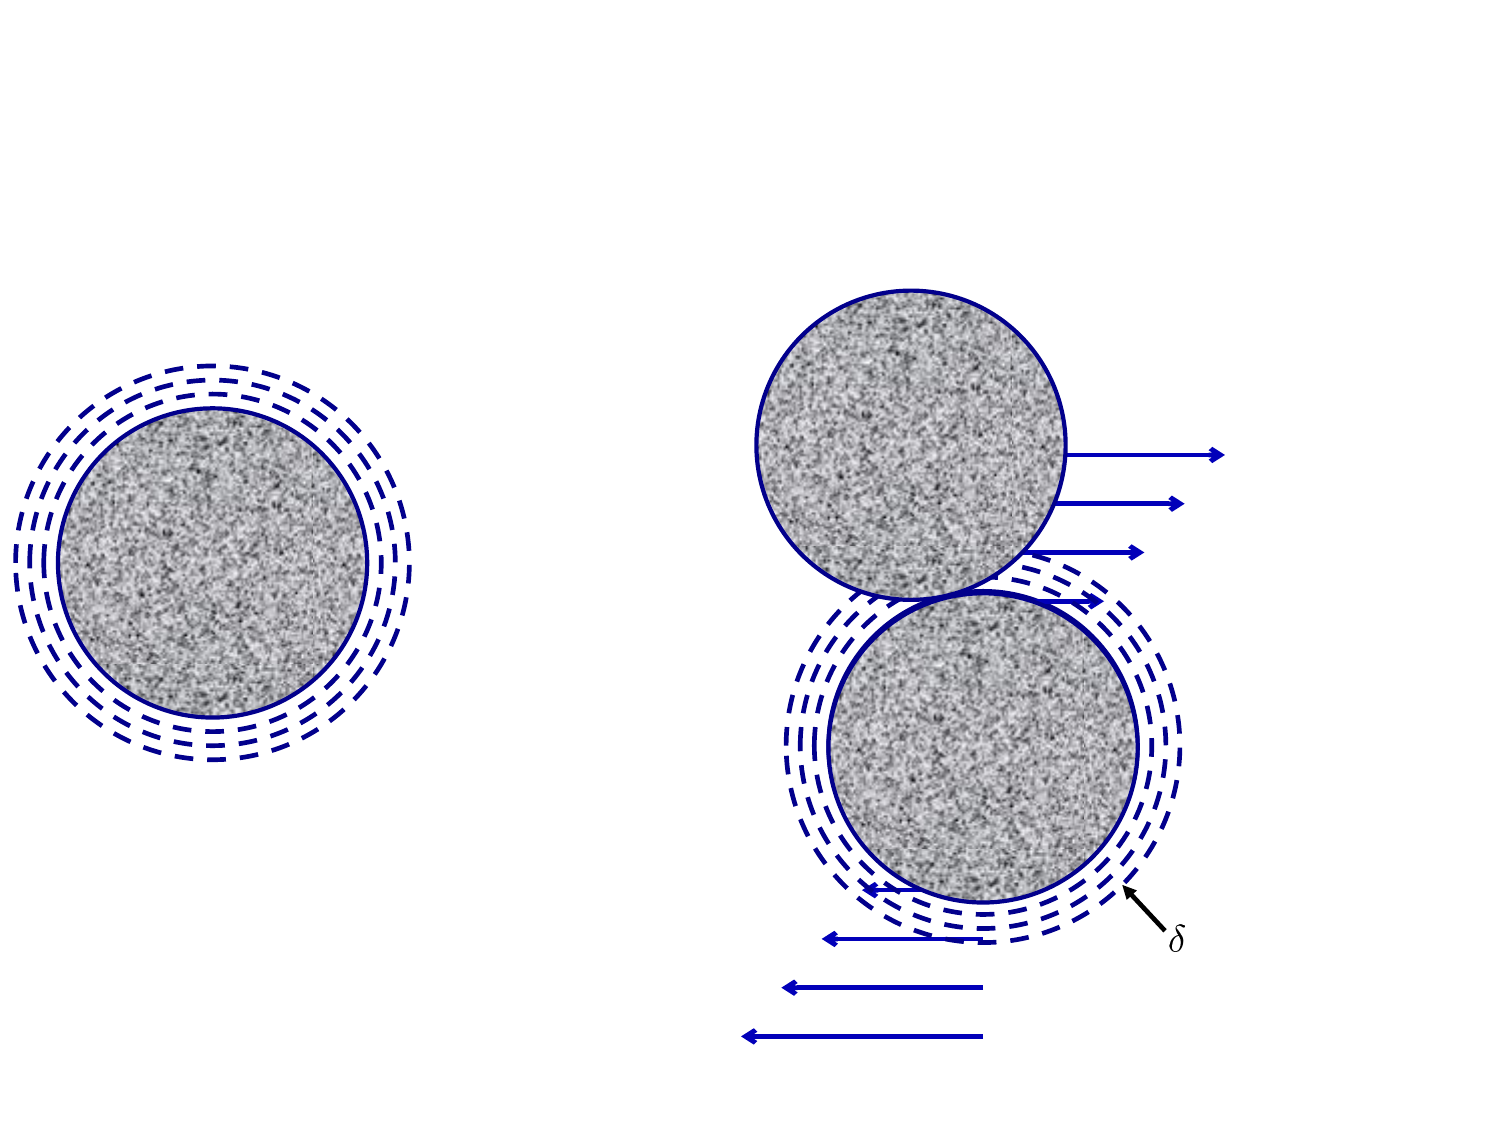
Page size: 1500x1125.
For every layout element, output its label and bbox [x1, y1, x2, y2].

text_box [741, 454, 1226, 1037]
picture [1169, 924, 1185, 952]
text_box [756, 290, 1138, 903]
text_box [15, 365, 410, 760]
text_box [1122, 884, 1166, 931]
